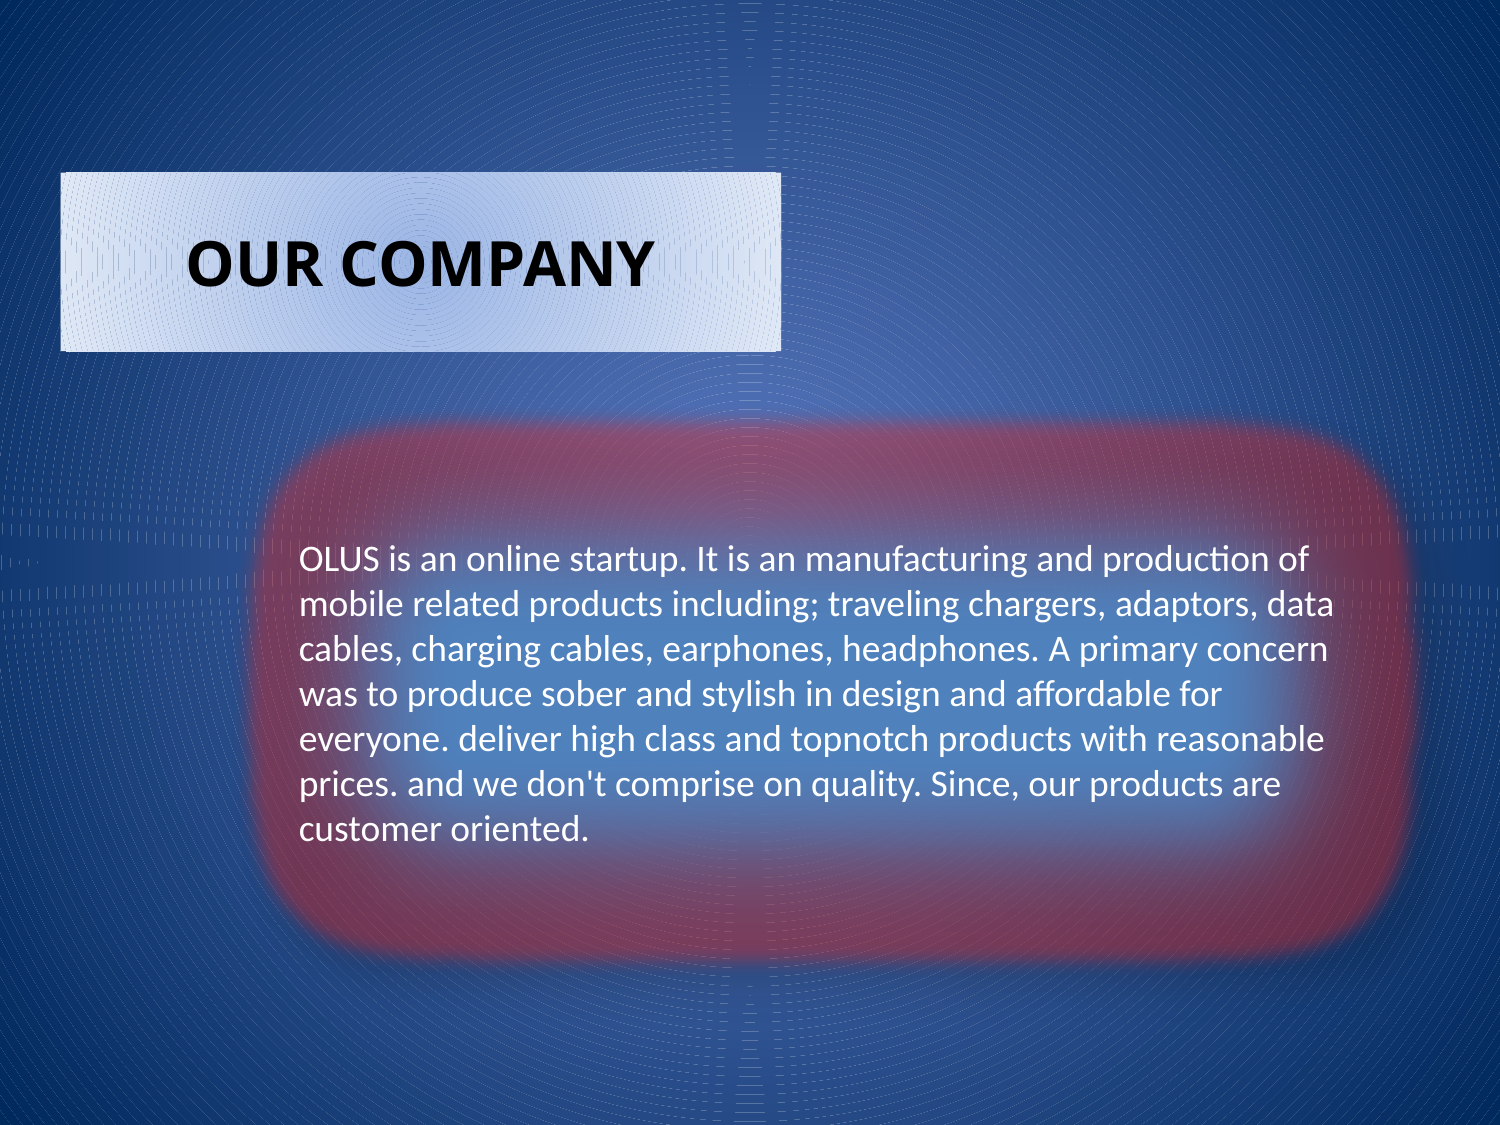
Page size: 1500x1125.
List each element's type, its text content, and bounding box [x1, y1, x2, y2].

text_box OLUS is an online startup. It is an manufacturing and production of mobile related products including; traveling chargers, adaptors, data cables, charging cables, earphones, headphones. A primary concern was to produce sober and stylish in design and affordable for everyone. deliver high class and topnotch products with reasonable prices. and we don't comprise on quality. Since, our products are customer oriented. [432, 605, 1231, 779]
text_box OUR COMPANY [59, 171, 783, 353]
